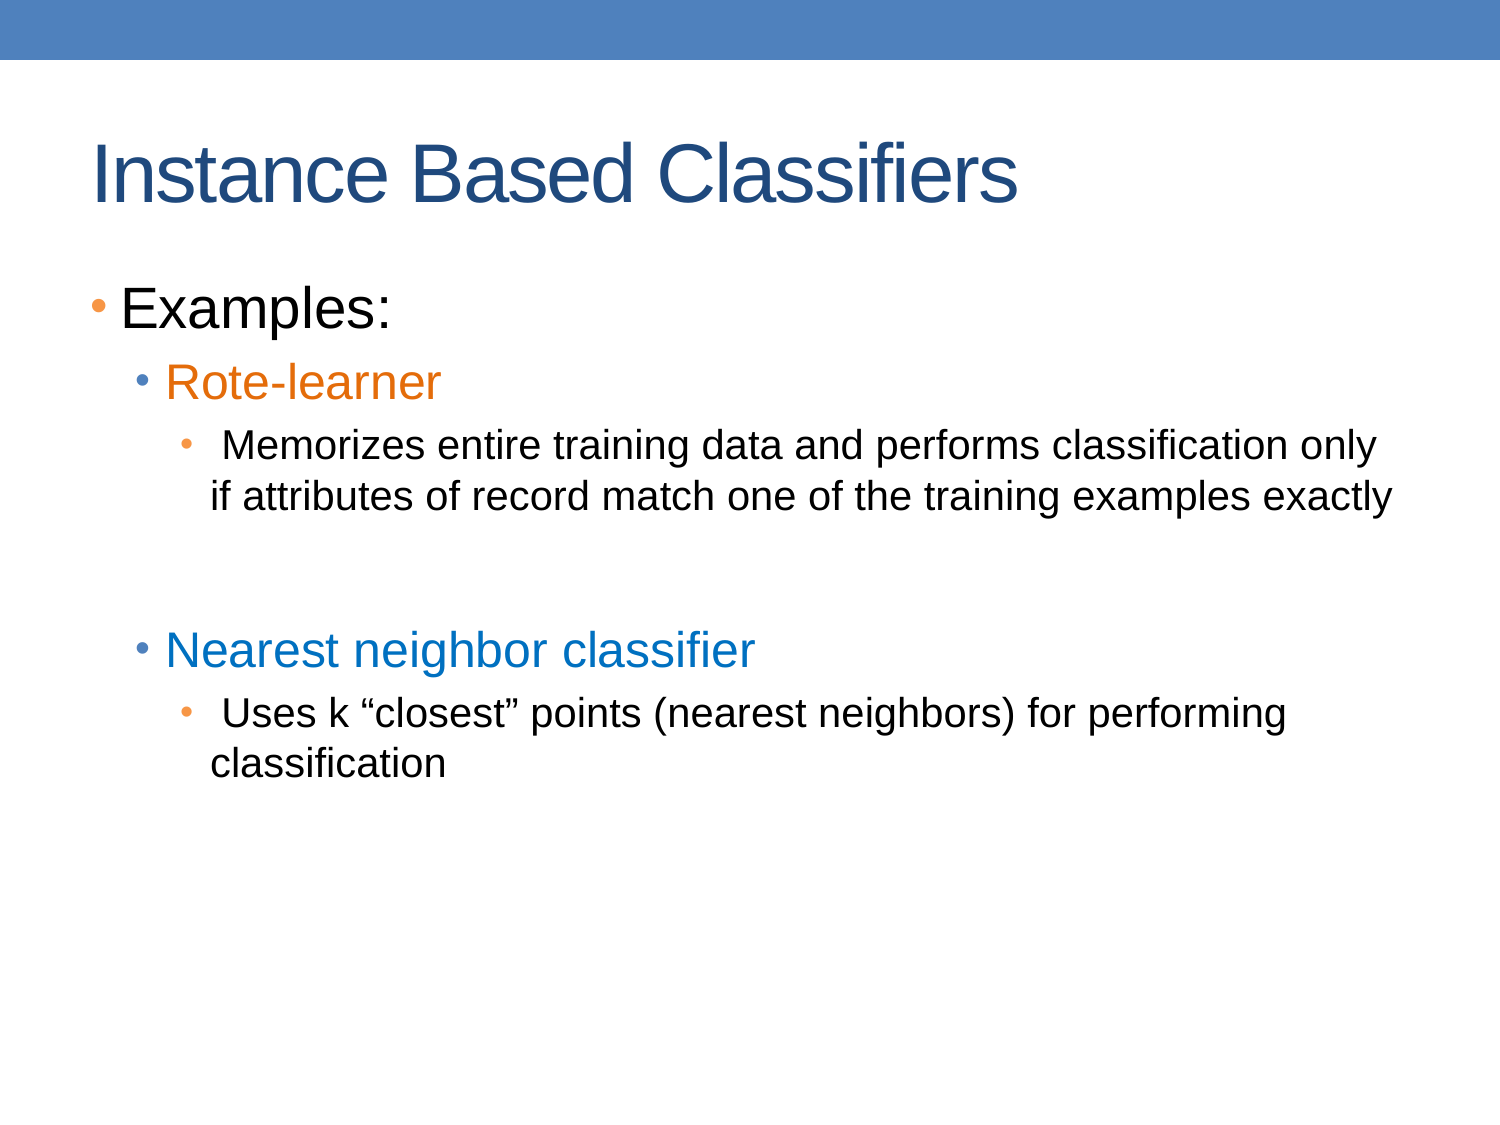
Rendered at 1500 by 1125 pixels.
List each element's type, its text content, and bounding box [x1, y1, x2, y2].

title Instance Based Classifiers [75, 87, 1425, 250]
list Examples: Rote-learner Memorizes entire training data and performs classification only if attributes of record match one of the training examples exactly Nearest neighbor classifier Uses k “closest” points (nearest neighbors) for performing classification [75, 262, 1425, 1063]
